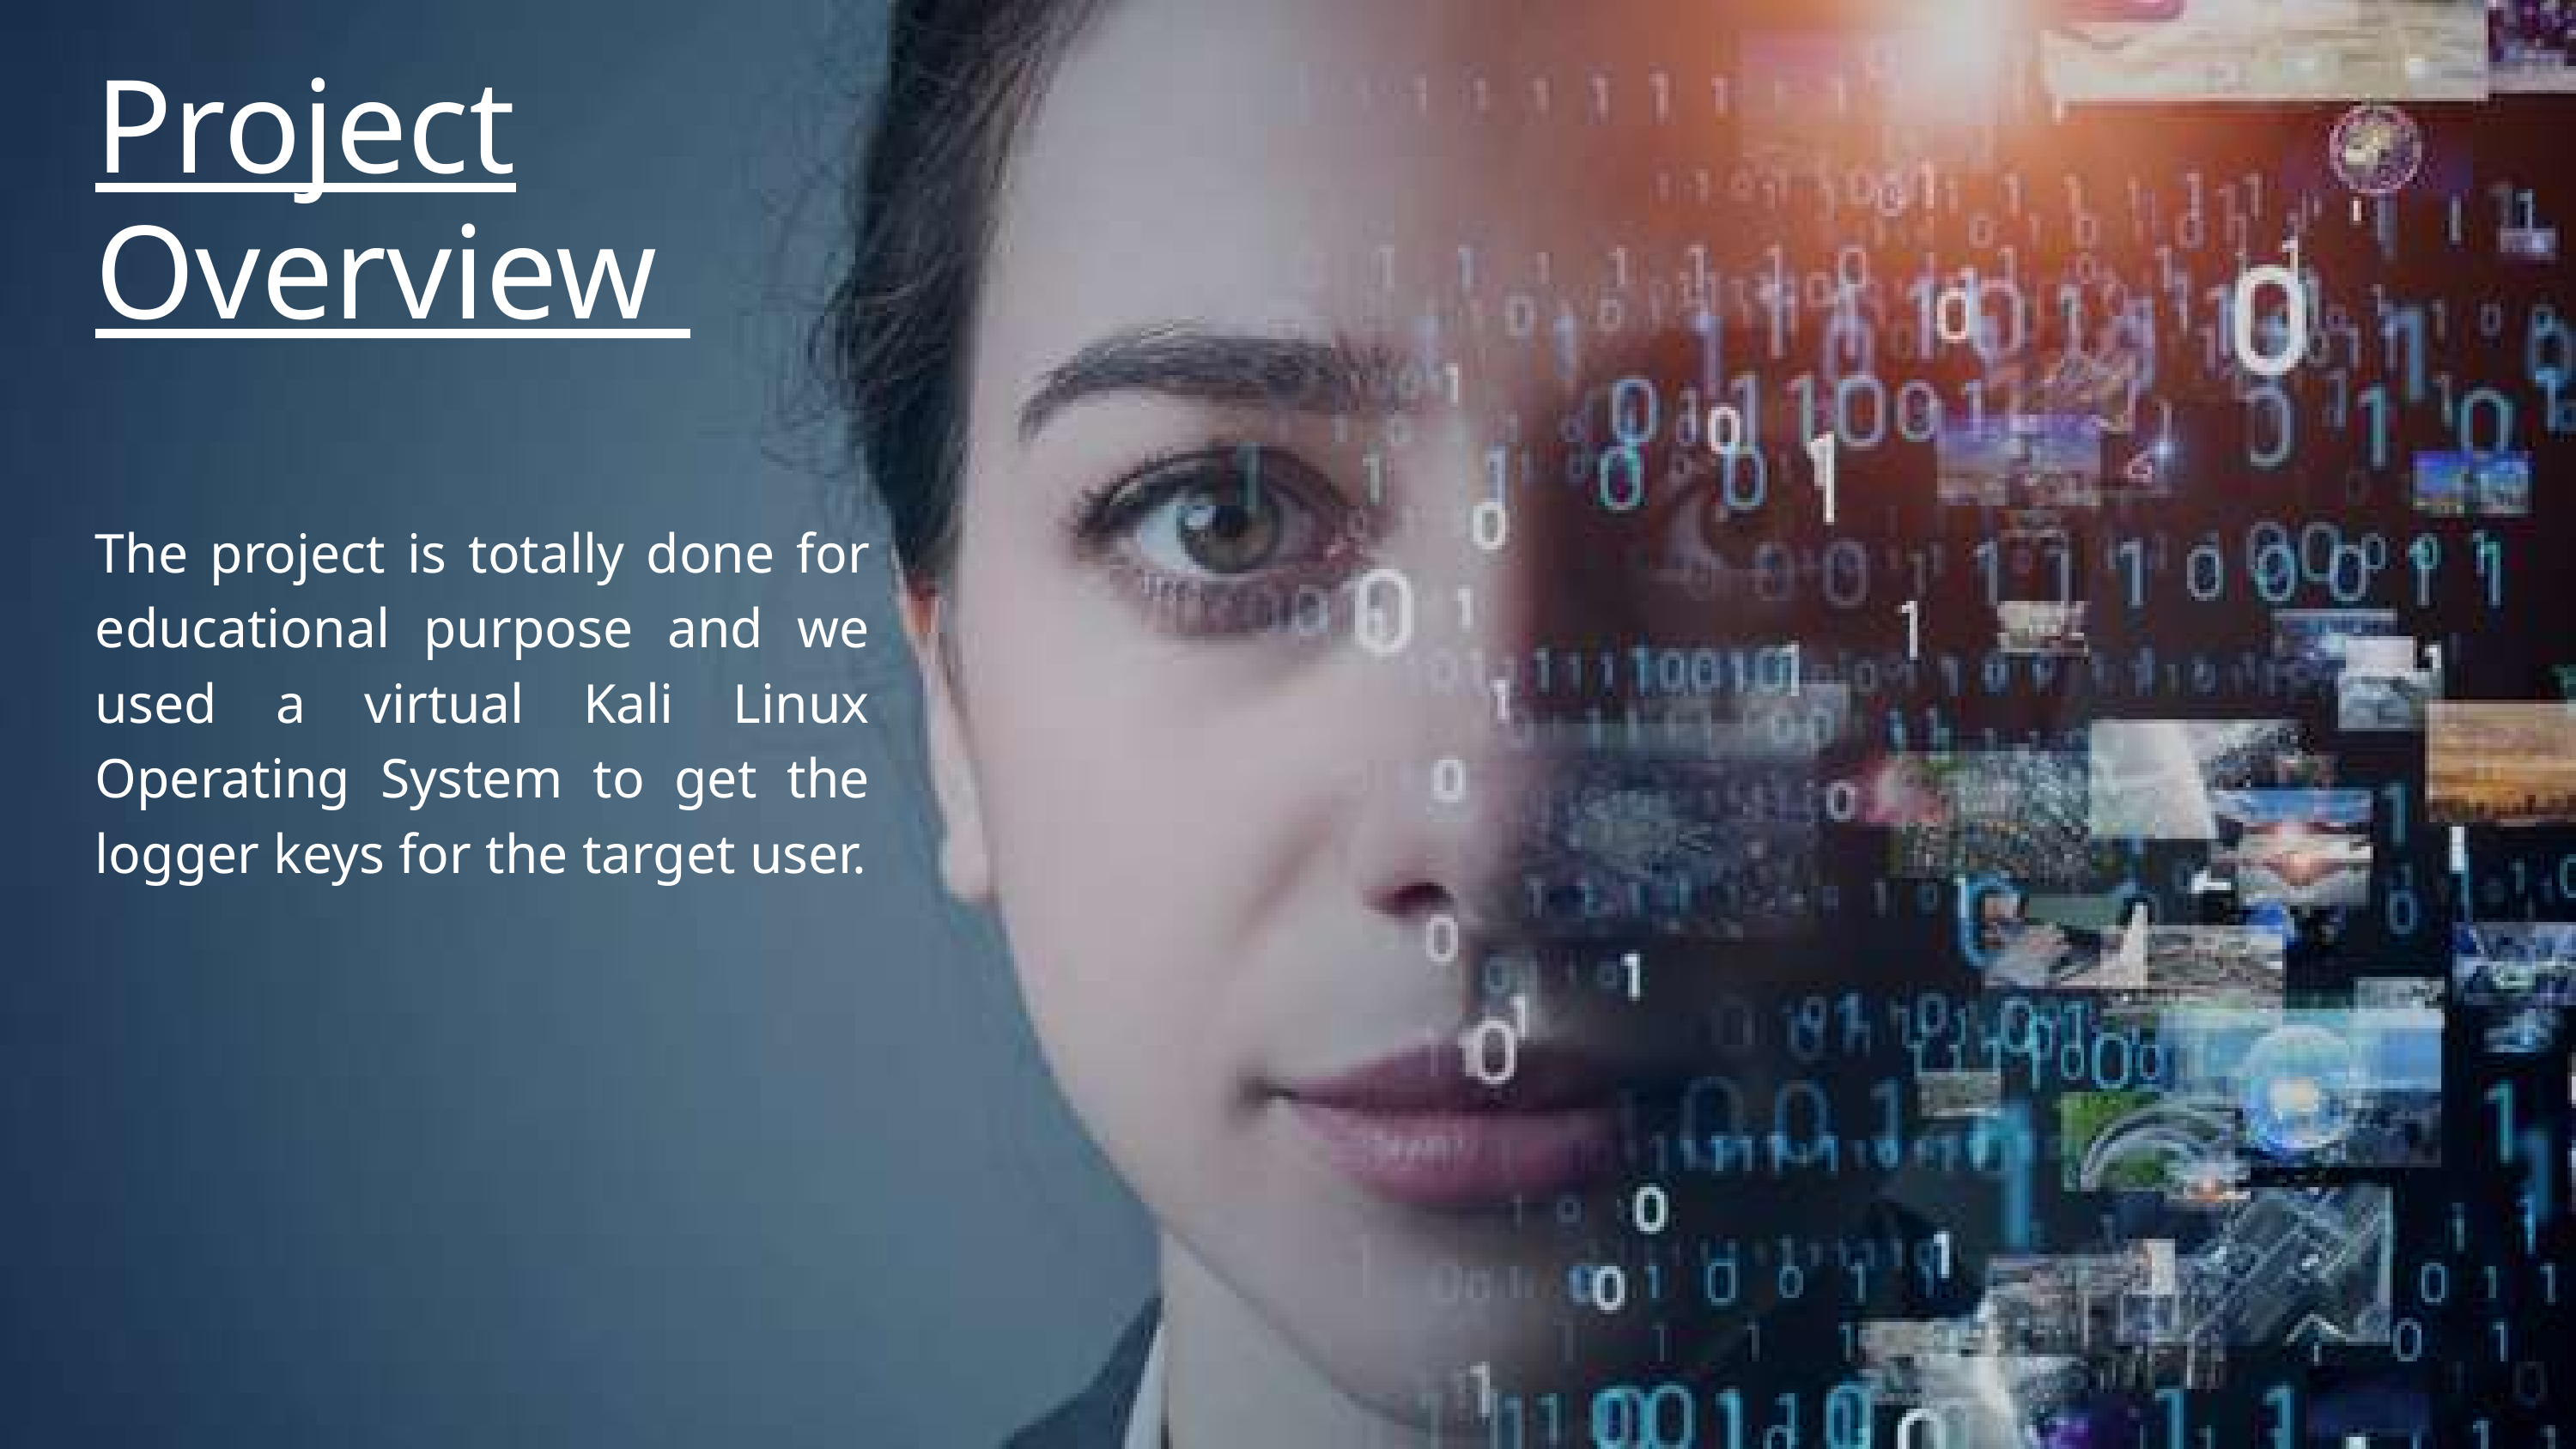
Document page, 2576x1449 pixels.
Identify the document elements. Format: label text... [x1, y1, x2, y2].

text_box [0, 0, 2576, 1449]
text_box The project is totally done for educational purpose and we used a virtual Kali Linux Operating System to get the logger keys for the target user. [94, 507, 871, 884]
text_box Project Overview [94, 53, 772, 345]
